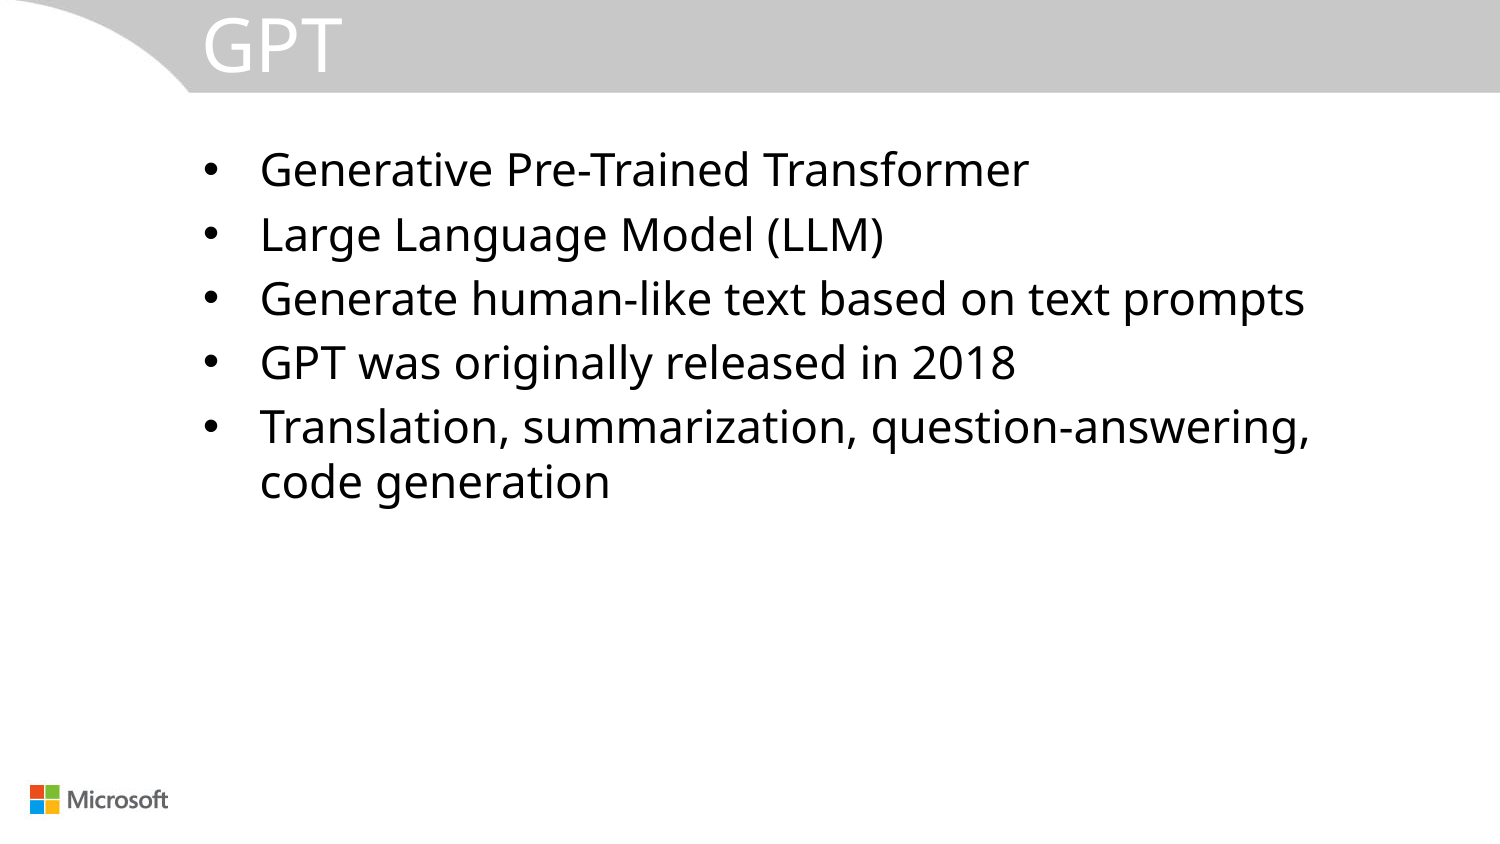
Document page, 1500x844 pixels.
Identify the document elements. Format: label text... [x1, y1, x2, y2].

title GPT [186, 0, 1425, 82]
picture [0, 0, 1500, 844]
list Generative Pre-Trained Transformer Large Language Model (LLM) Generate human-like text based on text prompts GPT was originally released in 2018 Translation, summarization, question-answering, code generation [188, 133, 1425, 716]
